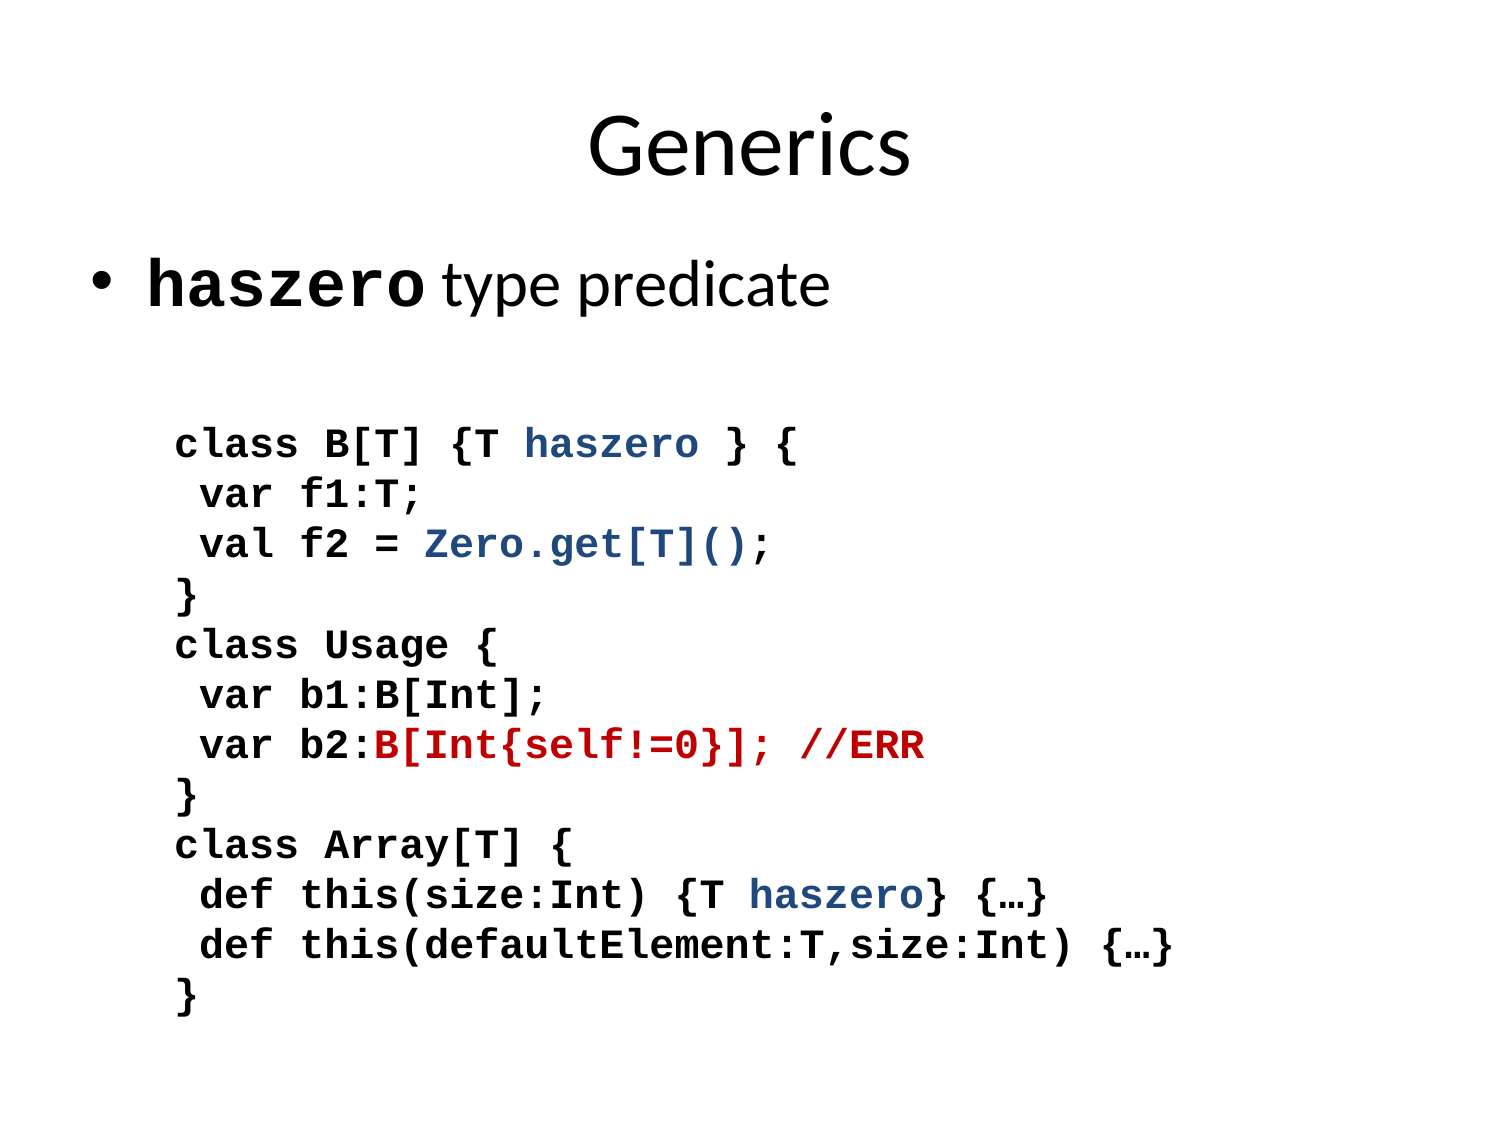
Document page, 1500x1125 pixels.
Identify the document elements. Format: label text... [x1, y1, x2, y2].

title Generics [75, 45, 1425, 231]
list haszero type predicate [75, 231, 1425, 579]
text_box class B[T] {T haszero } { var f1:T; val f2 = Zero.get[T](); } class Usage { var b1:B[Int]; var b2:B[Int{self!=0}]; //ERR } class Array[T] { def this(size:Int) {T haszero} {…} def this(defaultElement:T,size:Int) {…} } [159, 408, 1353, 1024]
